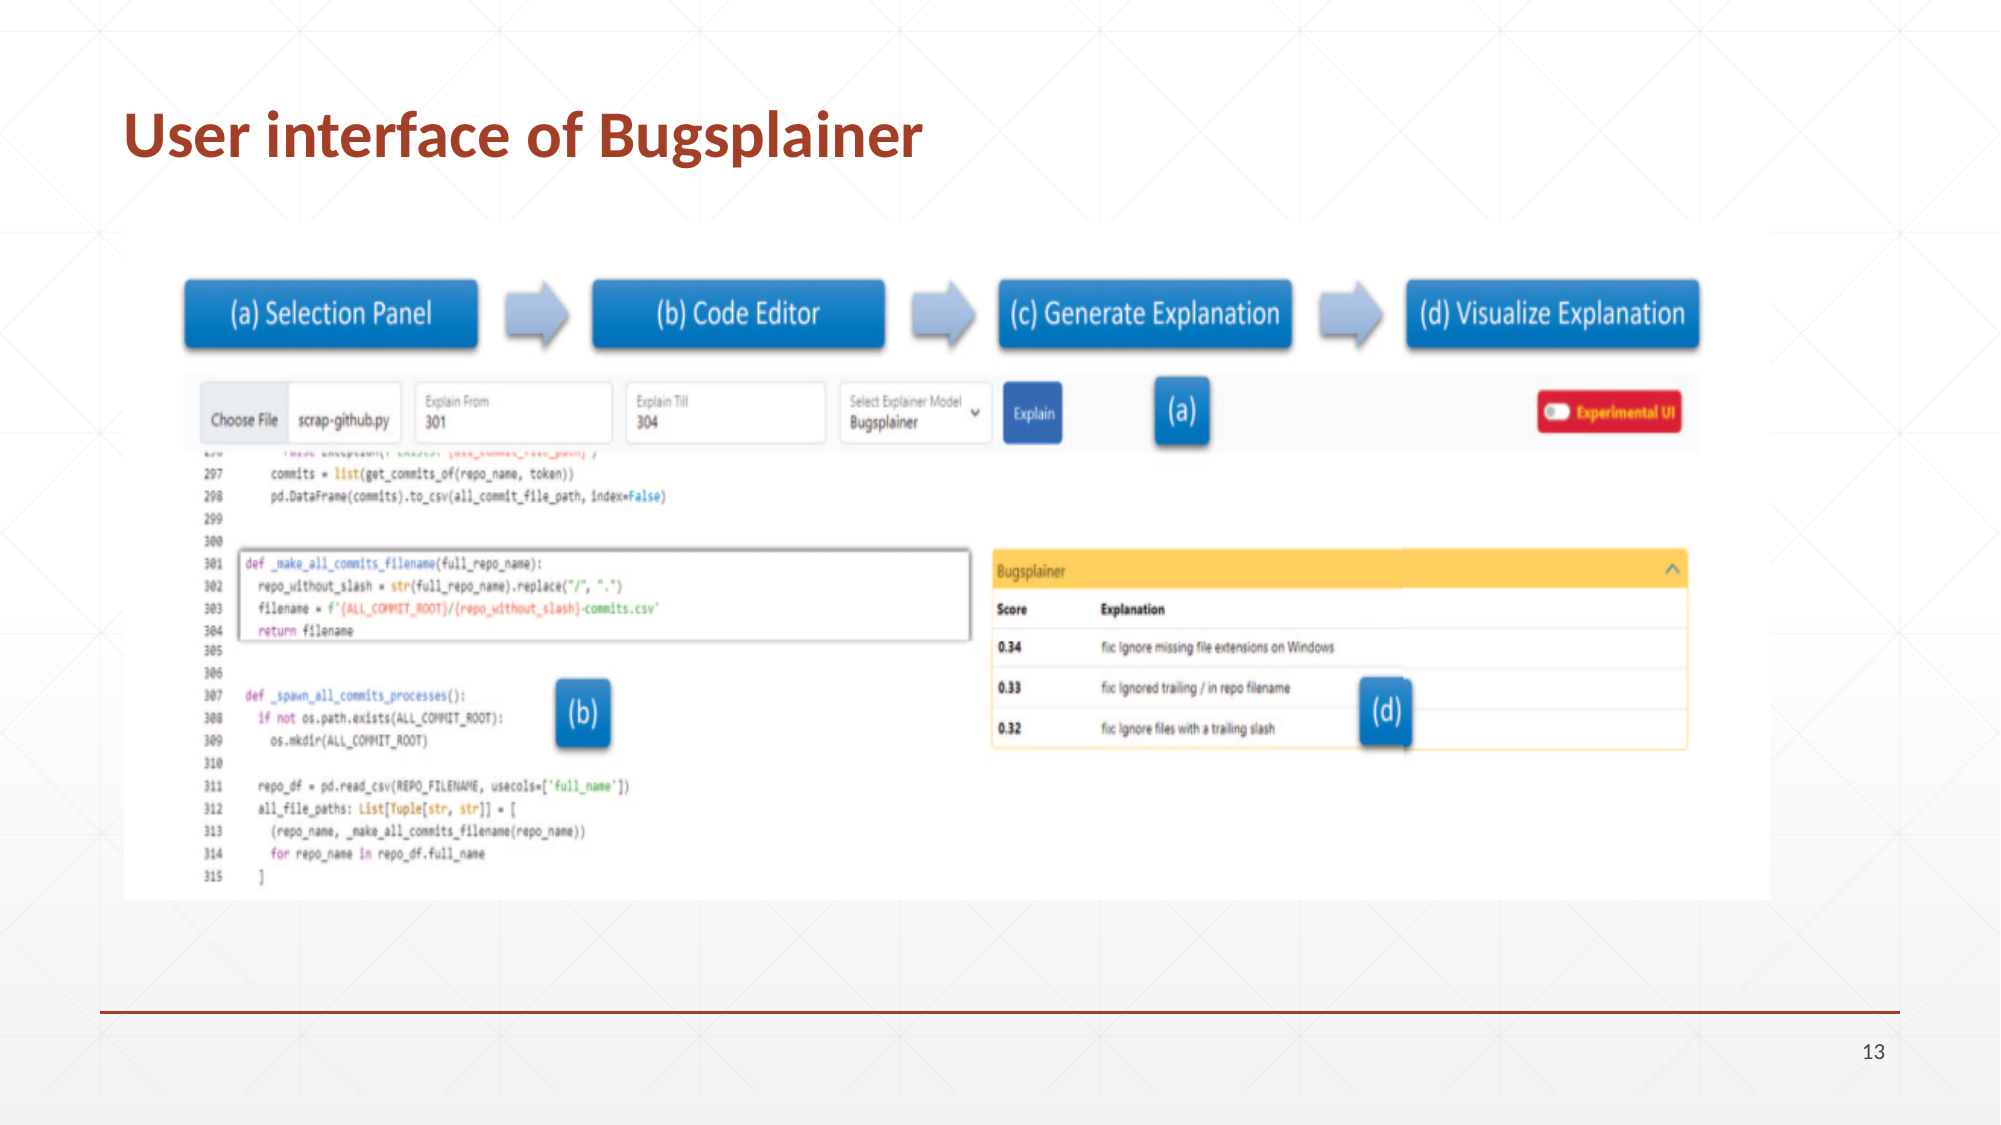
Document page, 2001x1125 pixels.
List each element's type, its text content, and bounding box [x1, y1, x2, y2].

picture [124, 221, 1770, 900]
slide_number 13 [1749, 1031, 1901, 1069]
title User interface of Bugsplainer [108, 68, 1652, 179]
